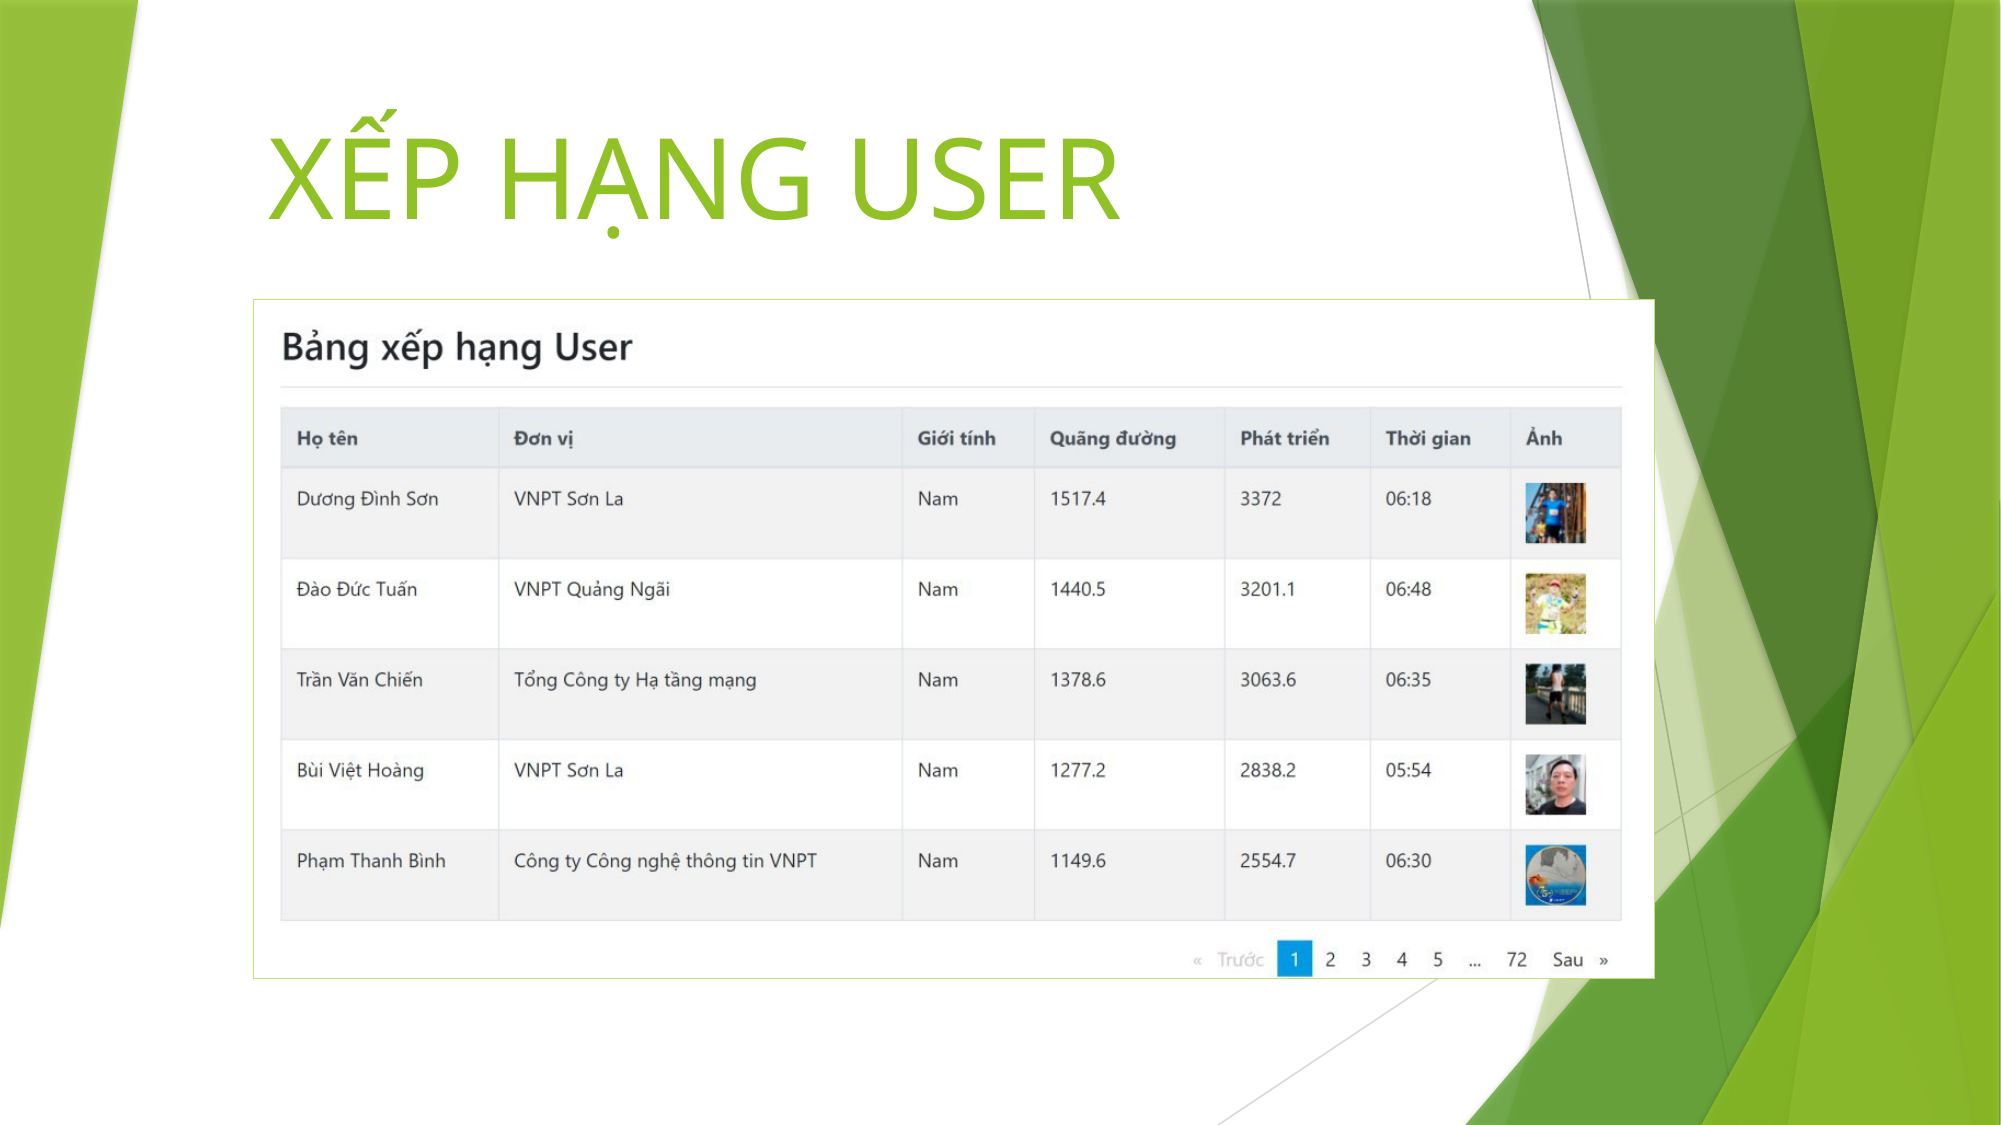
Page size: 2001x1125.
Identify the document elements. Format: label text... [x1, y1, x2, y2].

subtitle XẾP HẠNG USER [253, 99, 1503, 298]
picture [252, 298, 1655, 980]
